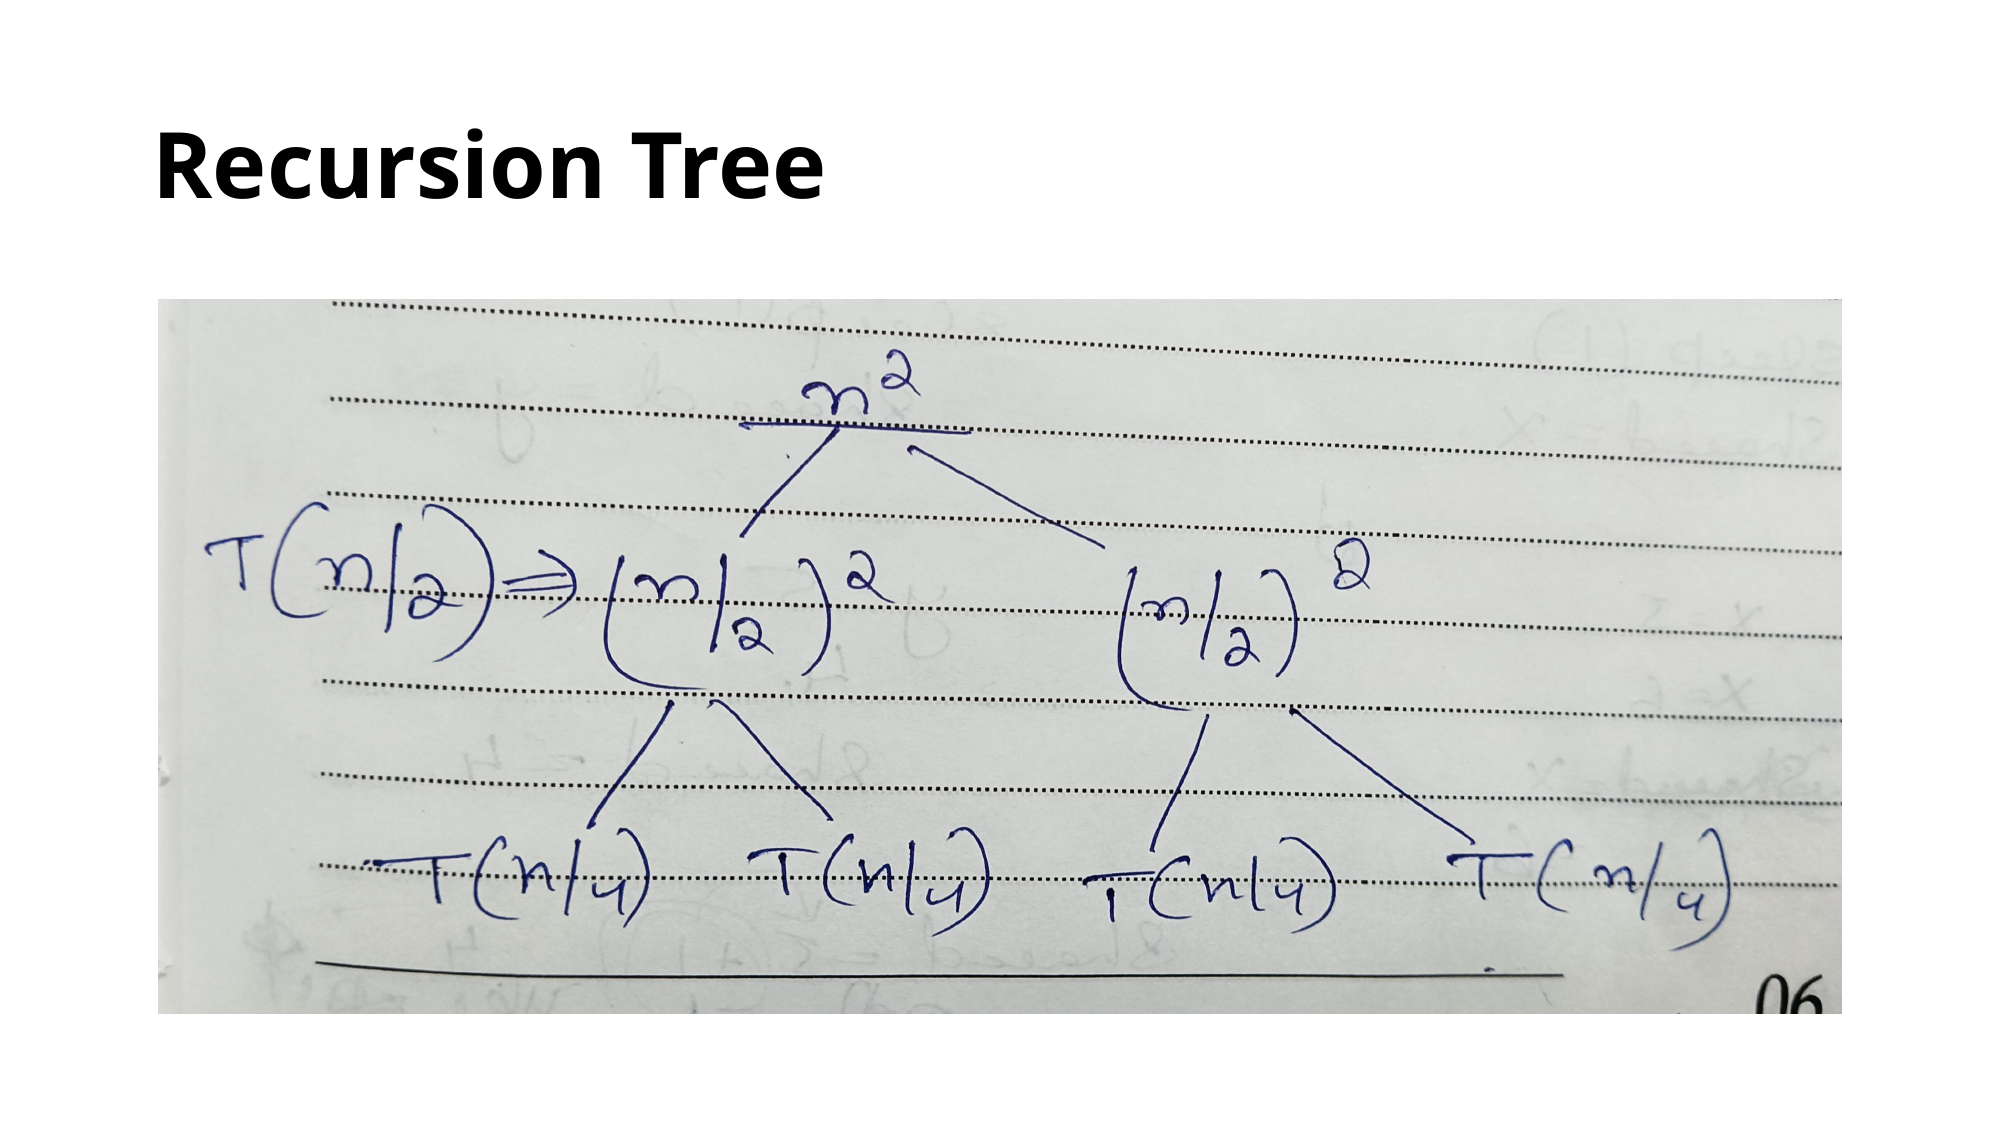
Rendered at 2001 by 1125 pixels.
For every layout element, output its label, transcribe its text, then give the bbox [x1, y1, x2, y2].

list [158, 299, 1842, 1014]
title Recursion Tree [137, 59, 1863, 278]
